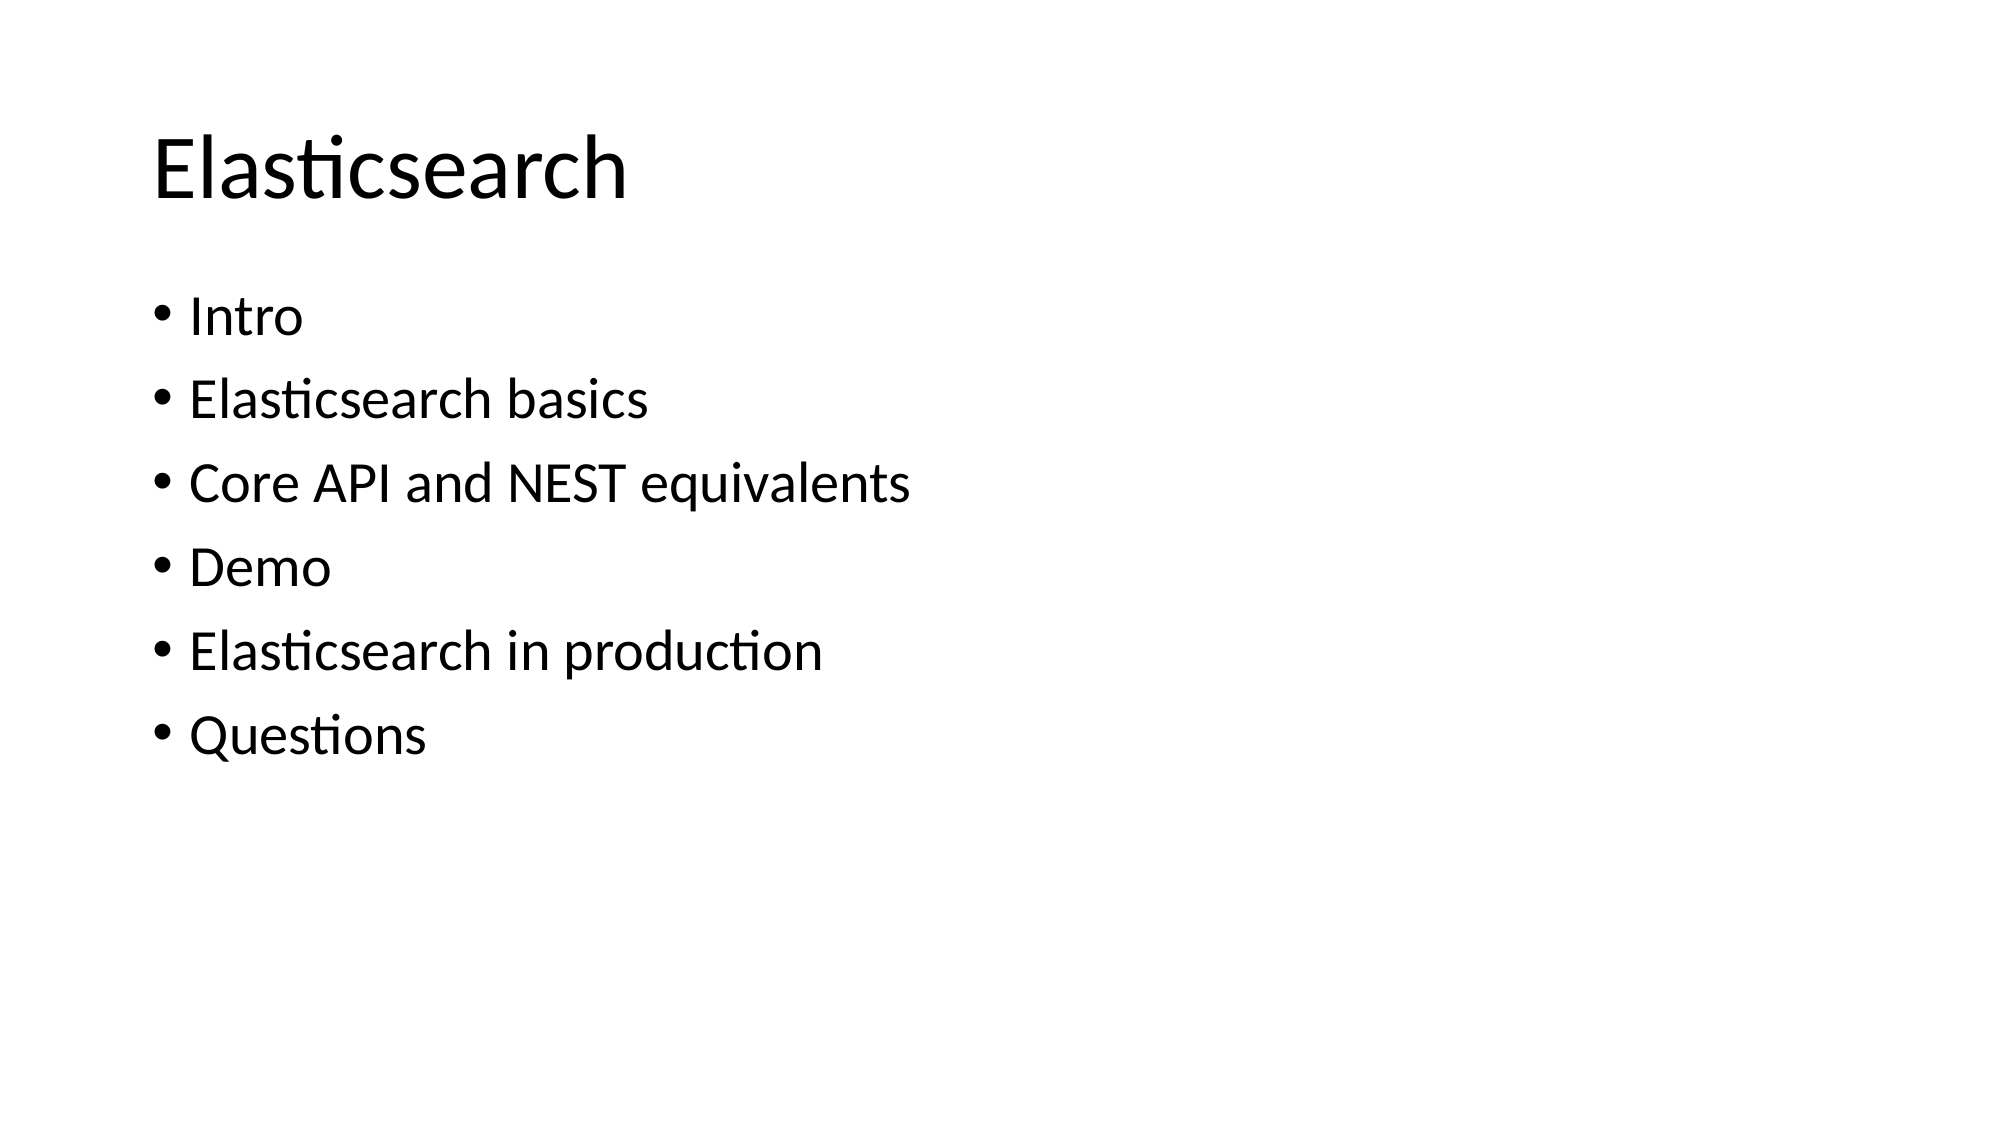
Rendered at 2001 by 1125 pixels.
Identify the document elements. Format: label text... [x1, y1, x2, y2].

title Elasticsearch [137, 59, 1863, 277]
list Intro Elasticsearch basics Core API and NEST equivalents Demo Elasticsearch in production Questions [137, 277, 1863, 845]
text_box [300, 459, 1118, 555]
